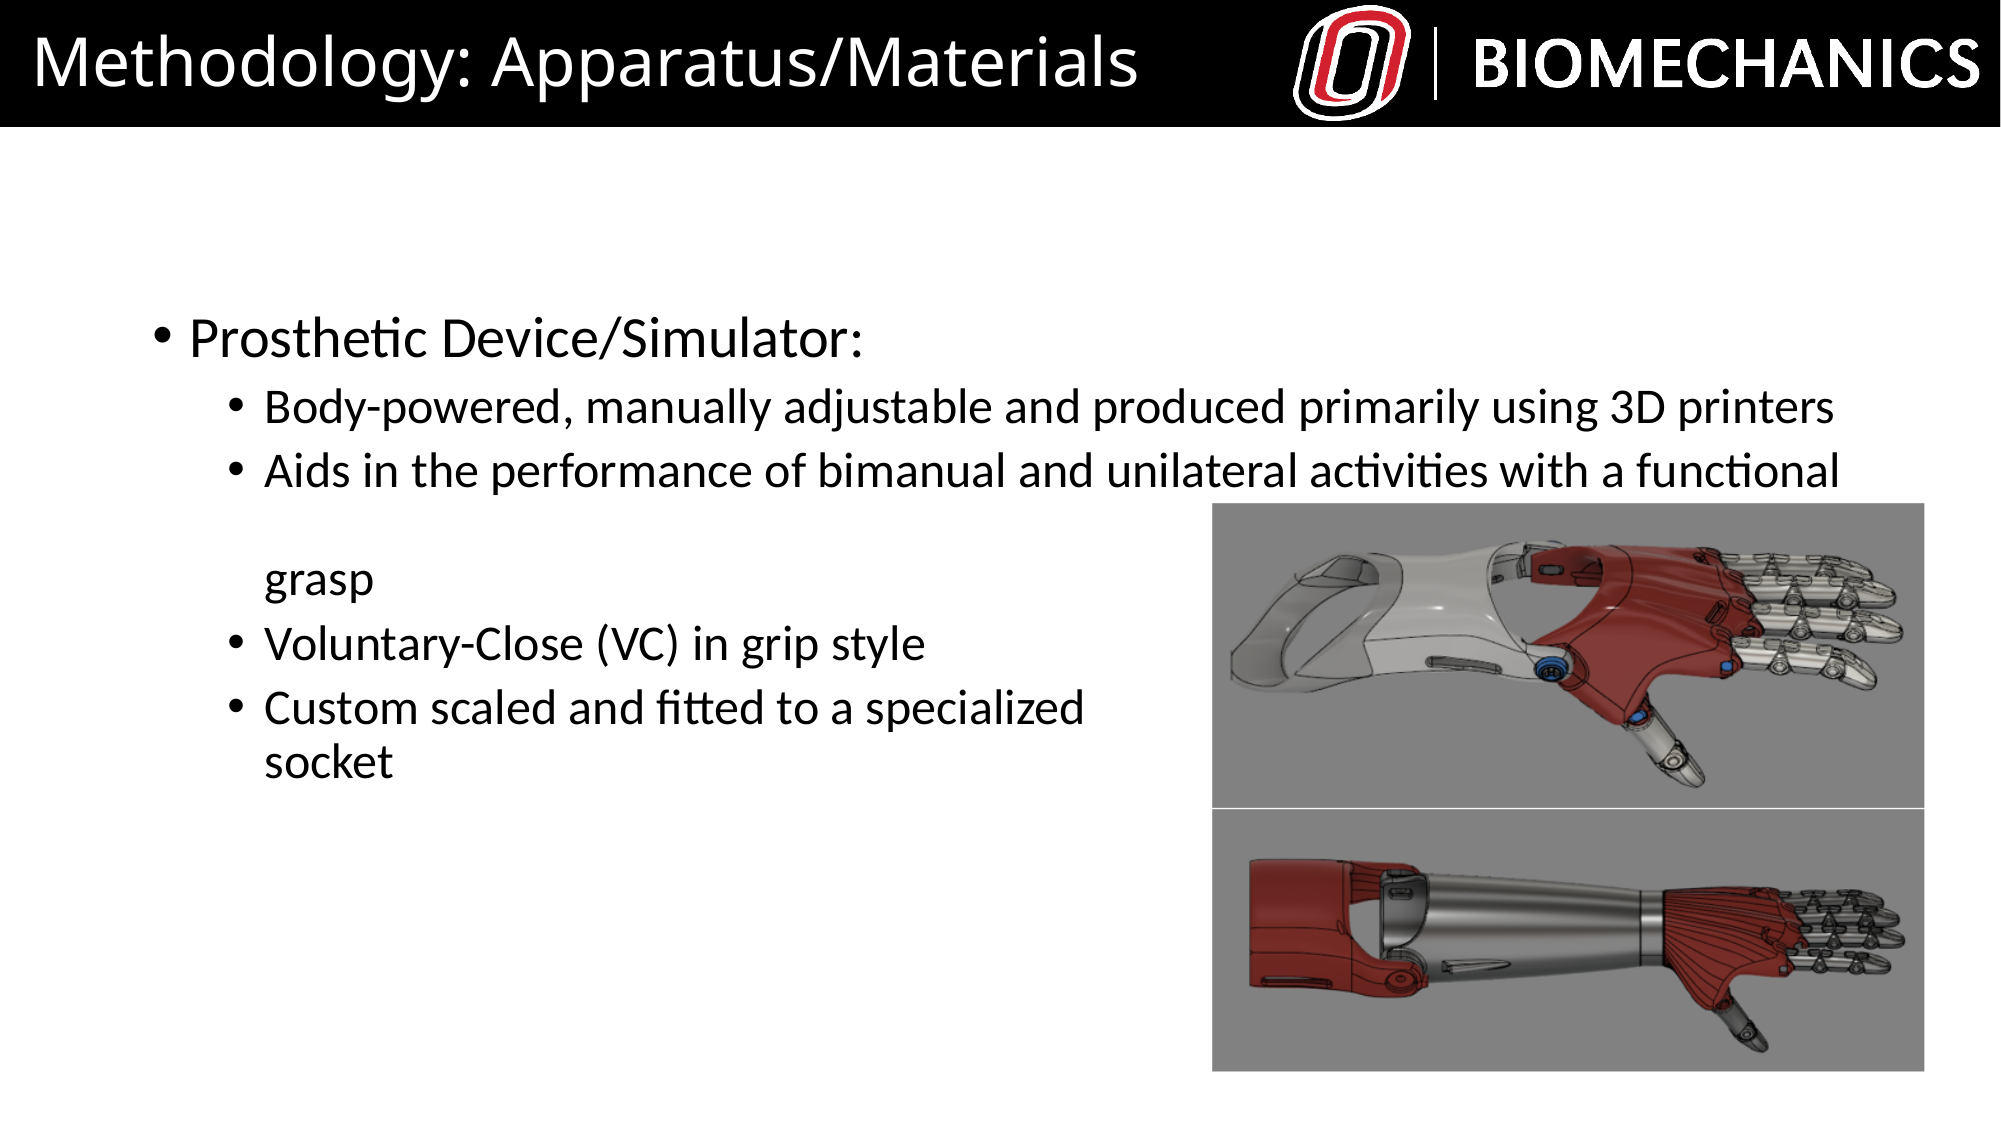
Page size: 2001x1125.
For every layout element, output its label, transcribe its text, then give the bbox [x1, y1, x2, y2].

list Prosthetic Device/Simulator: Body-powered, manually adjustable and produced primarily using 3D printers Aids in the performance of bimanual and unilateral activities with a functional grasp Voluntary-Close (VC) in grip style Custom scaled and fitted to a specialized socket [137, 299, 1863, 1074]
title Methodology: Apparatus/Materials [16, 1, 1275, 127]
picture [1293, 5, 1982, 121]
picture [1211, 502, 1927, 1074]
